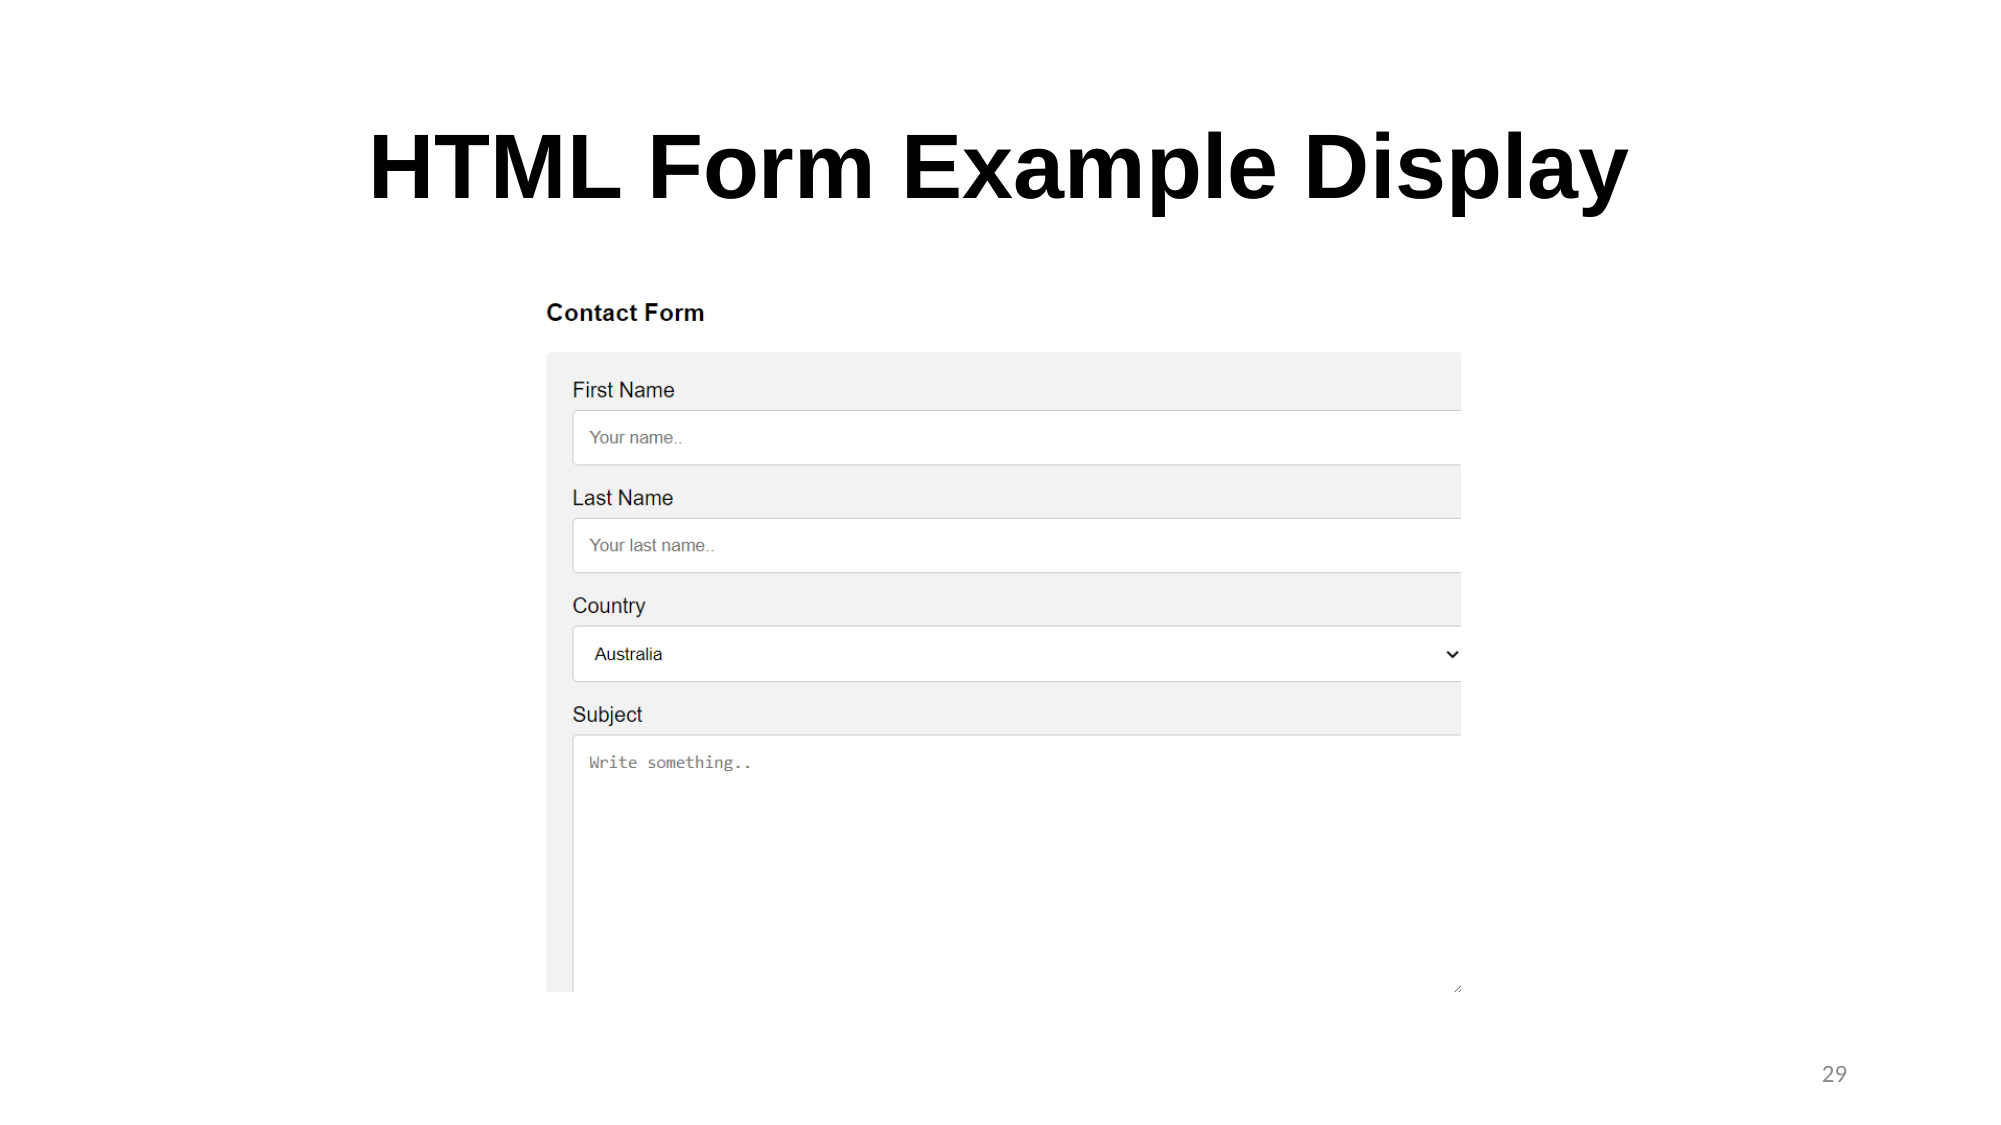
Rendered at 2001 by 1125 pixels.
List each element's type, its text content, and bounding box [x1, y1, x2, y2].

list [539, 277, 1461, 992]
title HTML Form Example Display [137, 59, 1863, 278]
slide_number 29 [1412, 1042, 1863, 1103]
